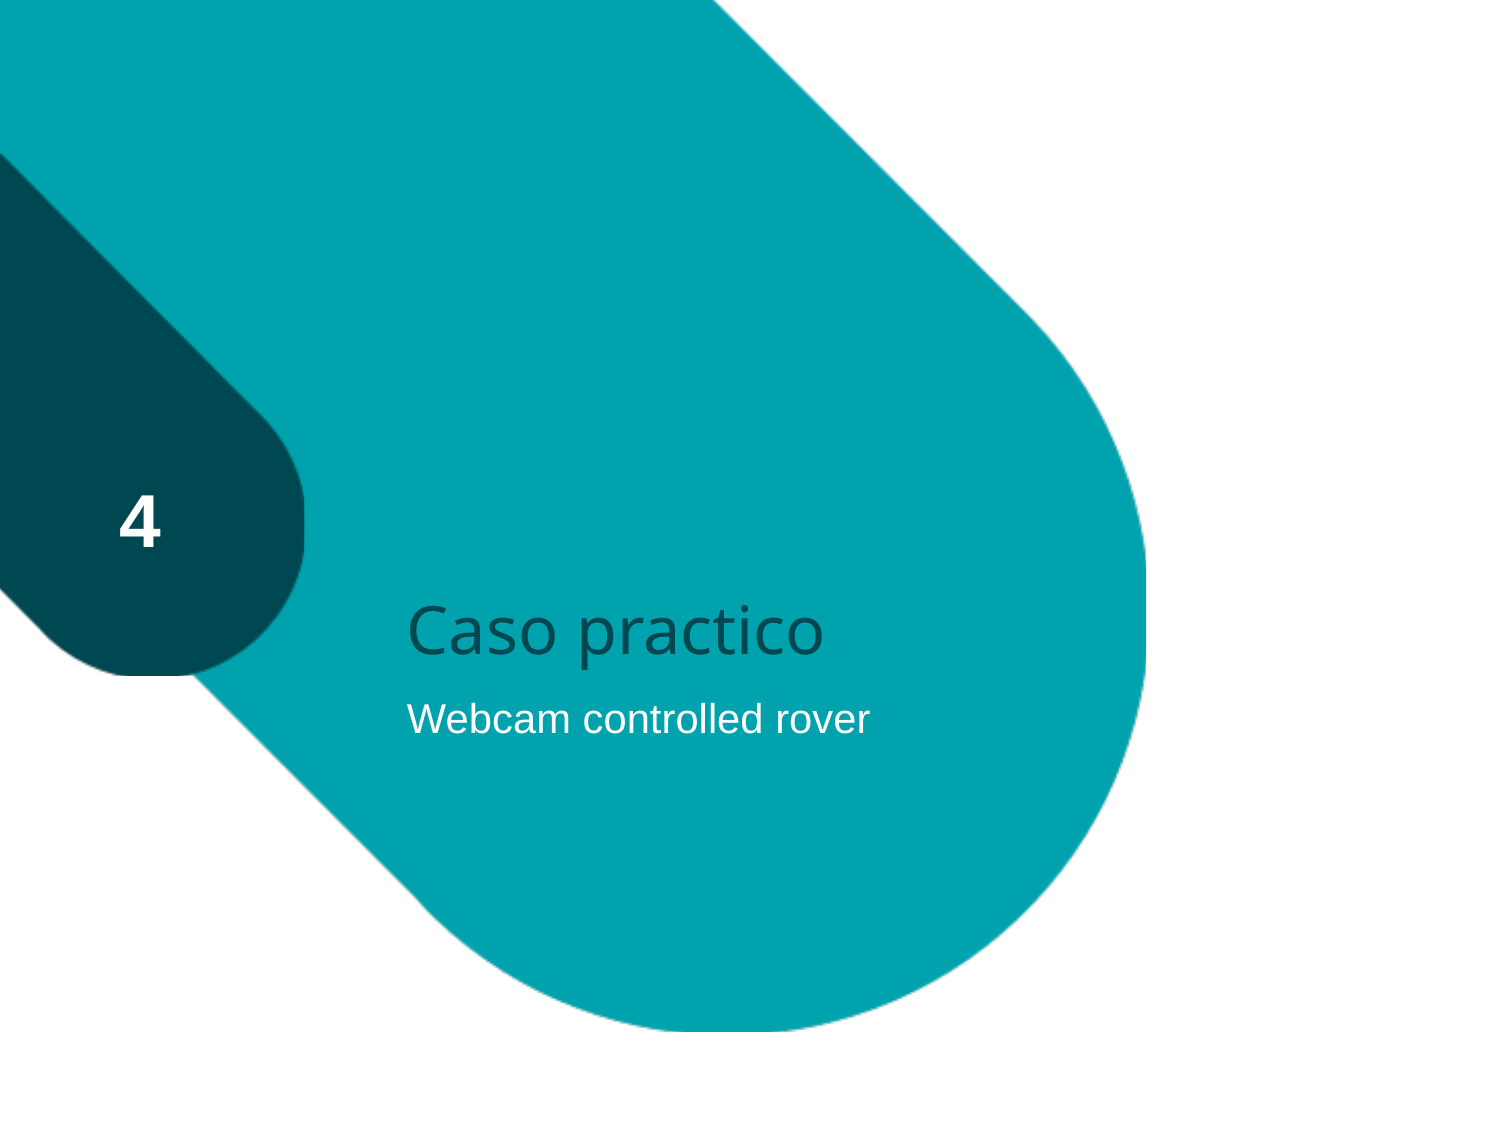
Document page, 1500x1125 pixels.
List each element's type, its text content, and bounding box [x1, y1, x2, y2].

list Webcam controlled rover [391, 684, 1092, 879]
title Caso practico [391, 451, 1021, 676]
list 4 [81, 454, 200, 581]
